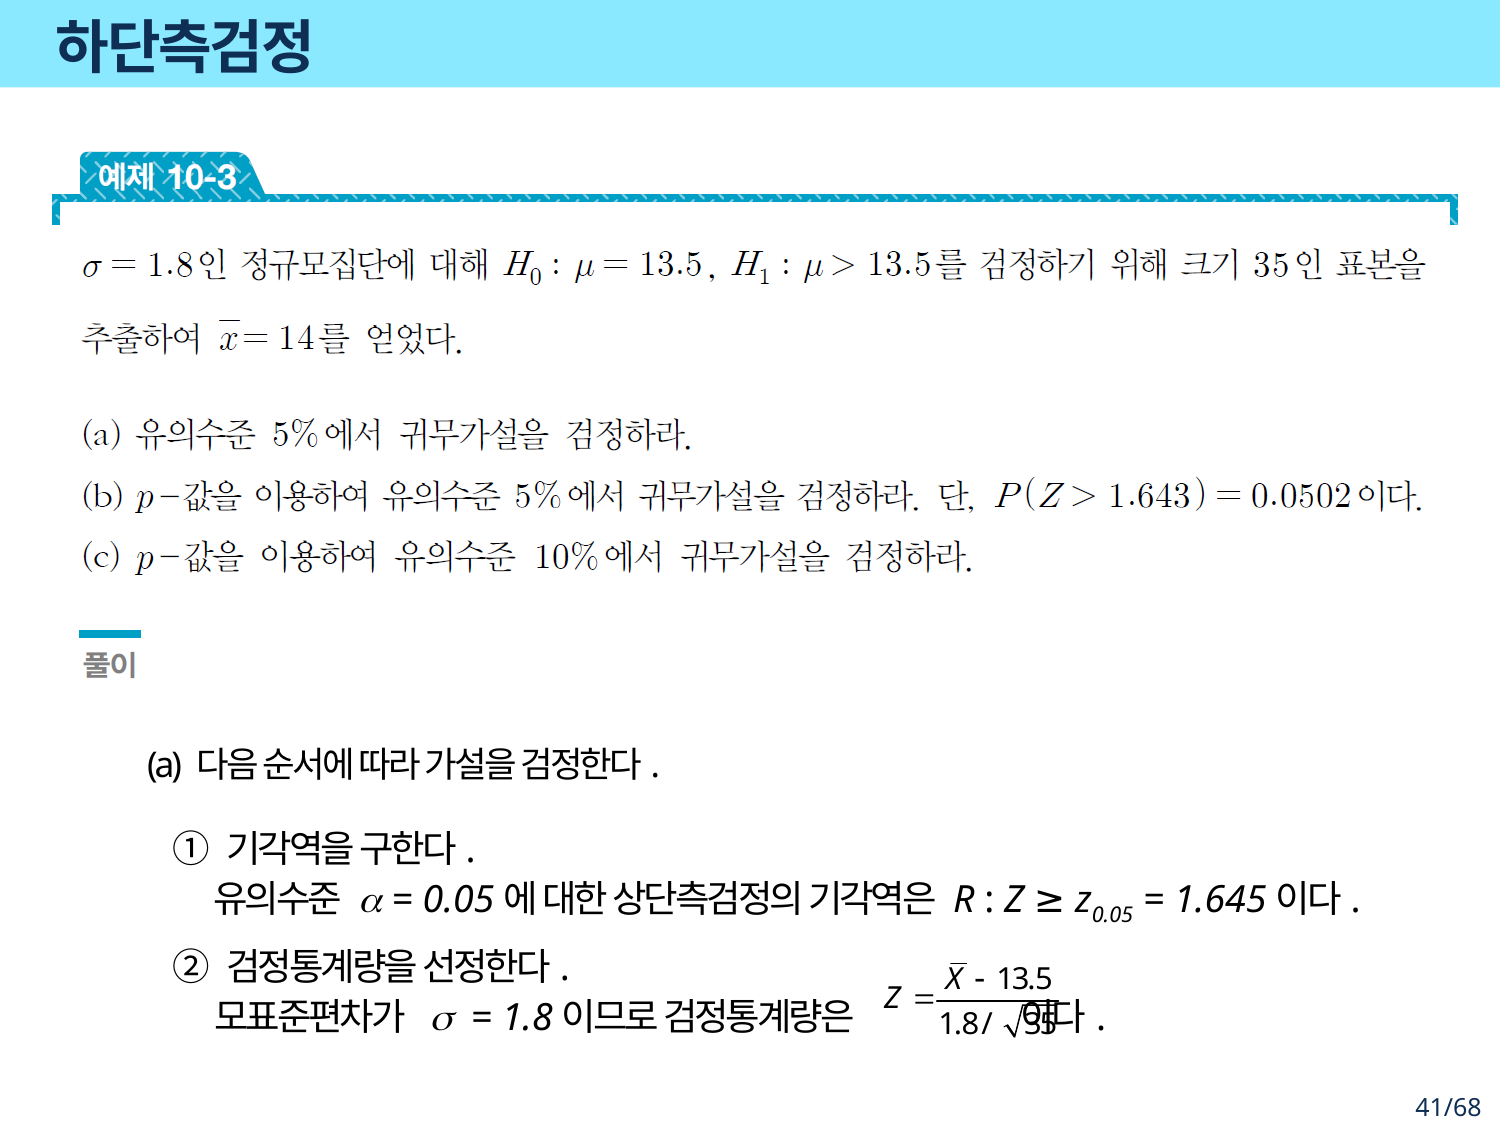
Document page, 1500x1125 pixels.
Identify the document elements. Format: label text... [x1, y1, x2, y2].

text_box ① 기각역을 구한다. 유의수준 a = 0.05에 대한 상단측검정의 기각역은 R : Z ≥ z0.05 = 1.645이다. ② 검정통계량을 선정한다. 모표준편차가 s = 1.8이므로 검정통계량은 이다. [158, 813, 1471, 1046]
picture [39, 139, 1472, 692]
title 하단측검정 [40, 5, 1288, 84]
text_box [879, 955, 1066, 1047]
text_box (a) 다음 순서에 따라 가설을 검정한다. [132, 734, 676, 792]
